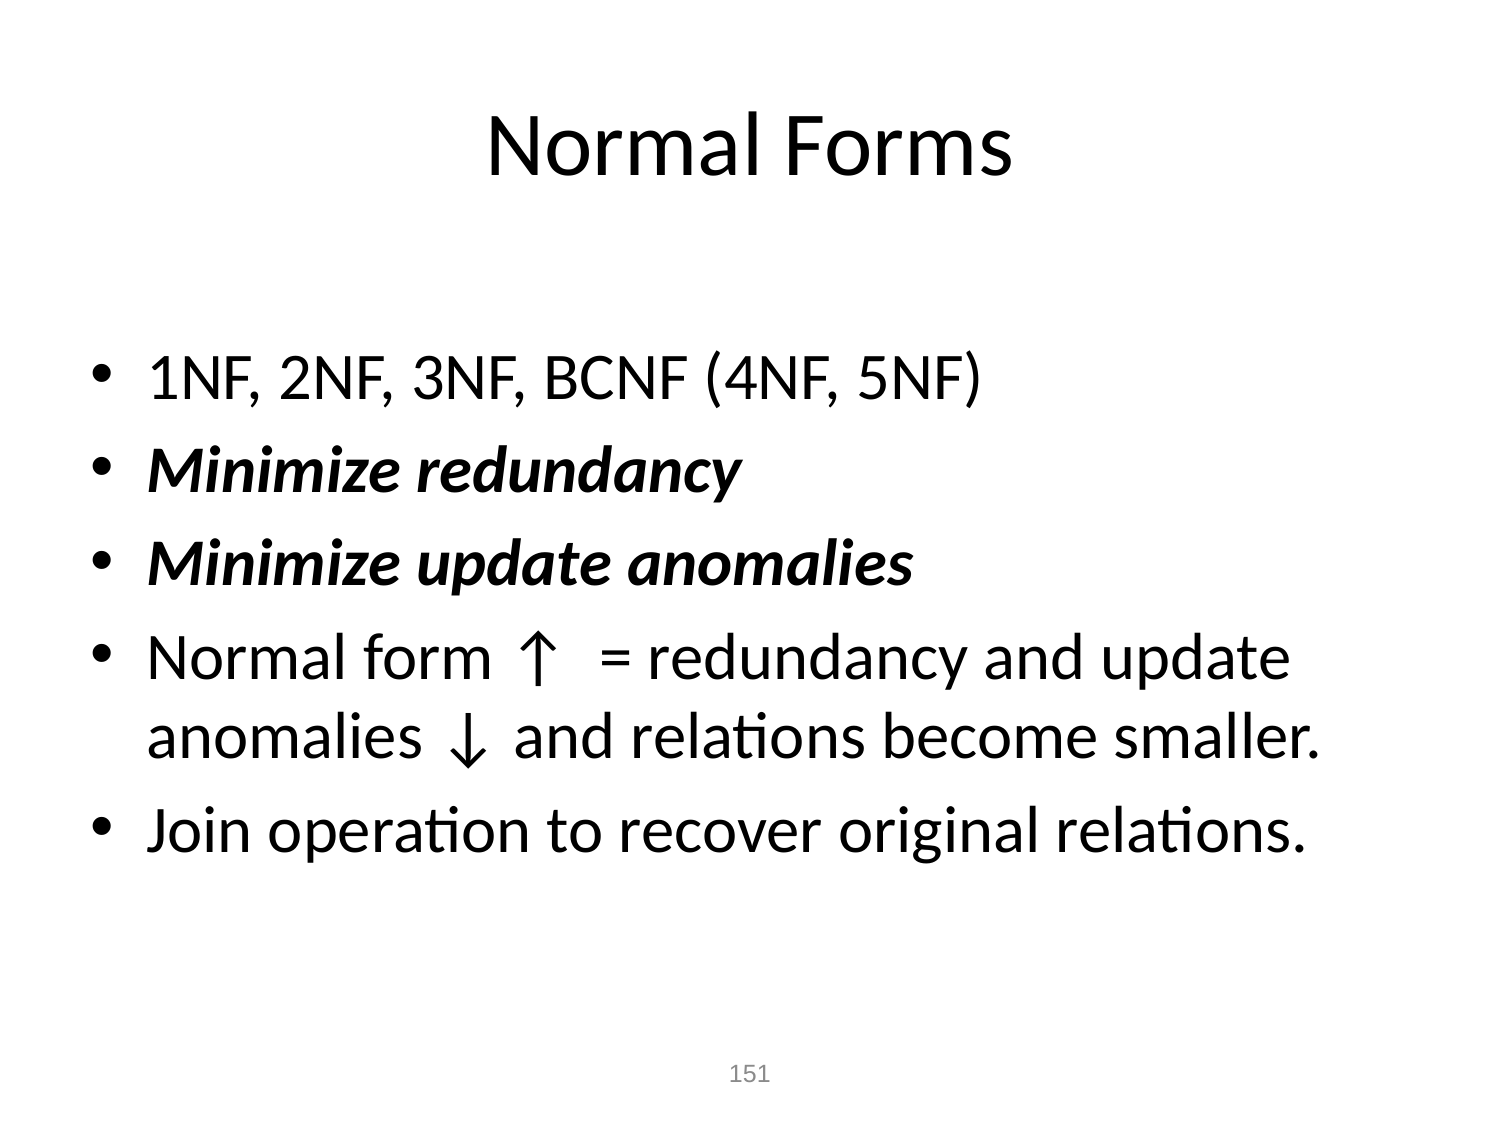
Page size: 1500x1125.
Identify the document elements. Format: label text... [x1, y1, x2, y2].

list 1NF, 2NF, 3NF, BCNF (4NF, 5NF) Minimize redundancy Minimize update anomalies Normal form ↑ = redundancy and update anomalies ↓ and relations become smaller. Join operation to recover original relations. [75, 324, 1500, 963]
title Normal Forms [75, 45, 1425, 233]
footer 151 [512, 1042, 988, 1103]
